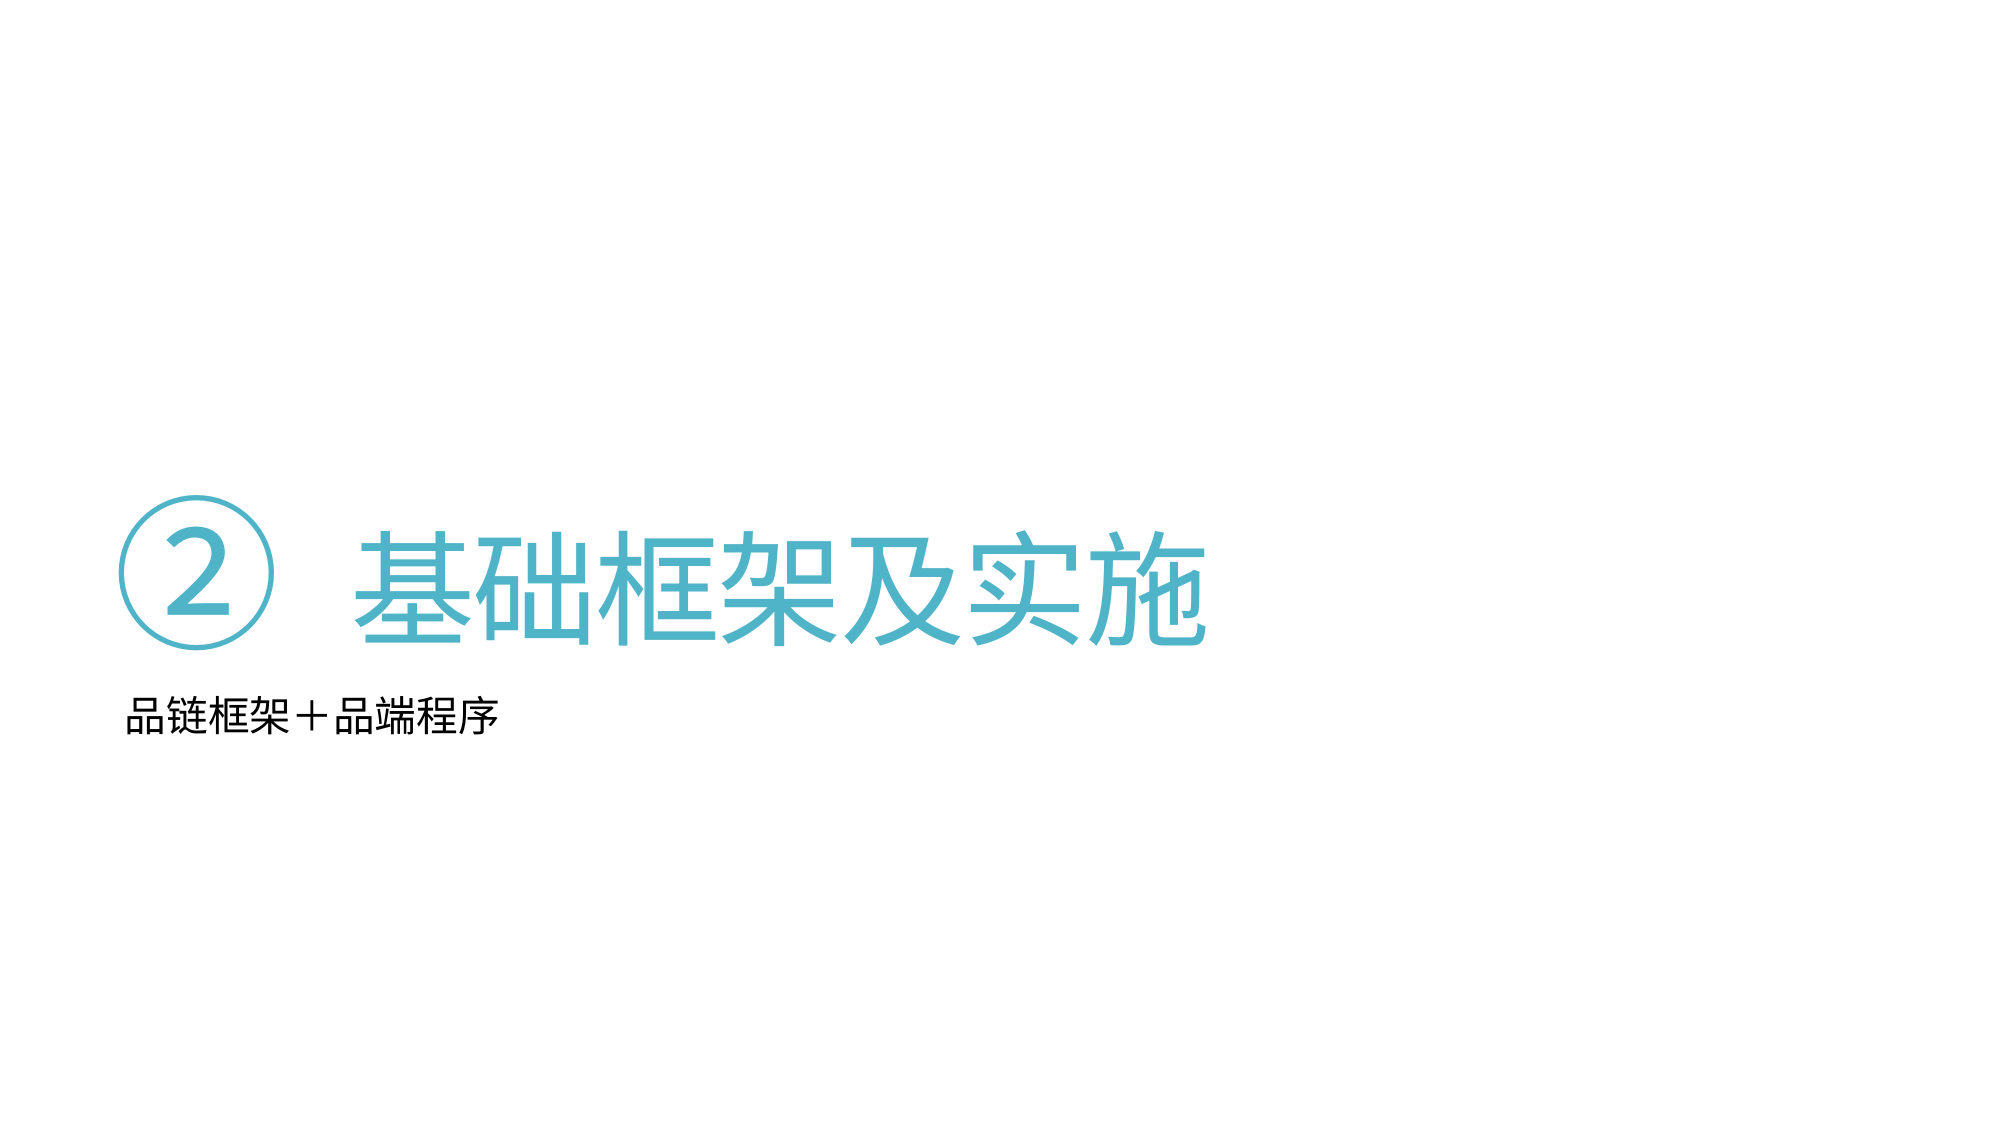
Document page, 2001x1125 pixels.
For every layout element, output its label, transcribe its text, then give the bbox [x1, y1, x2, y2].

title ② 基础框架及实施 [98, 125, 1868, 677]
list 品链框架＋品端程序 [109, 689, 1623, 960]
